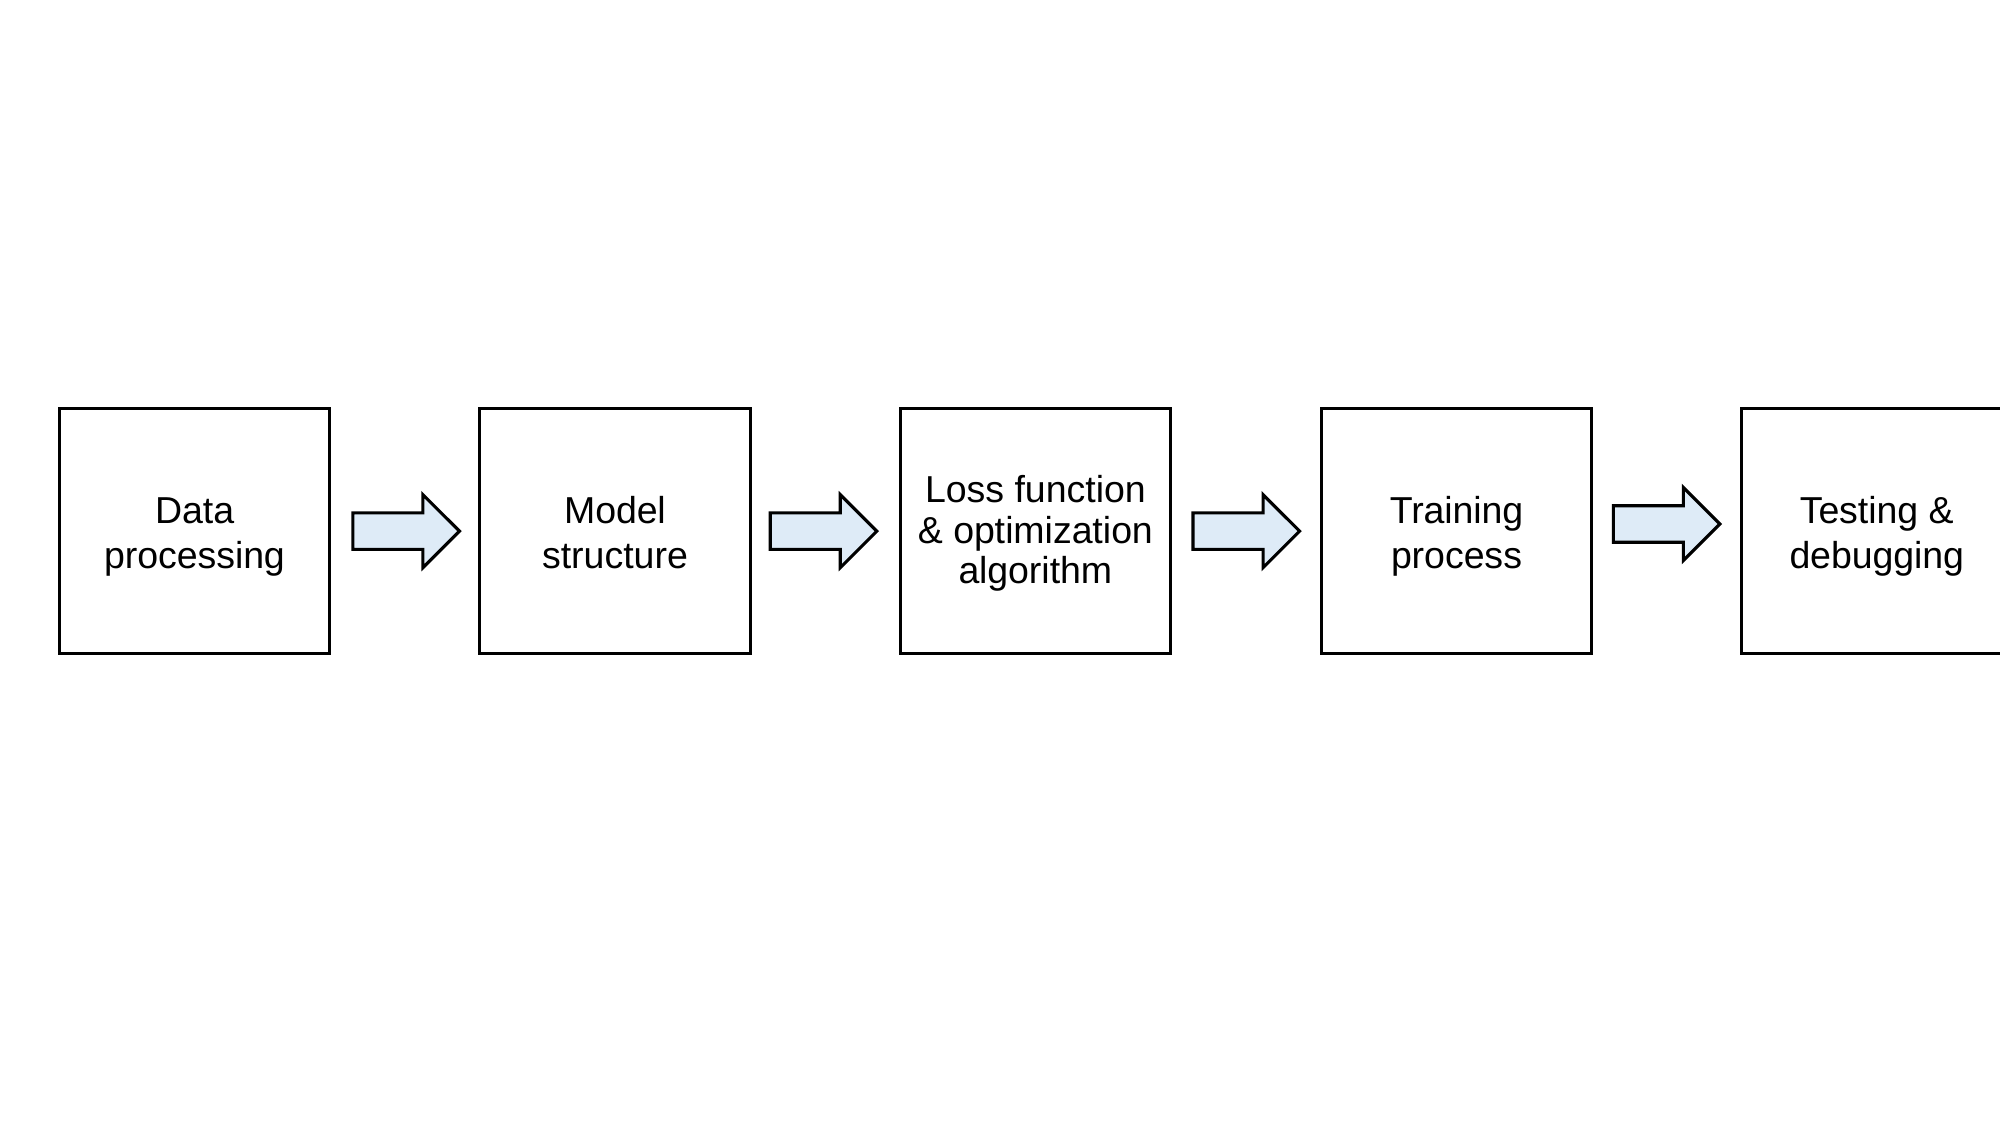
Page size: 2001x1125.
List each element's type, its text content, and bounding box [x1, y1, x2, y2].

text_box Testing & debugging [1741, 408, 2000, 654]
text_box [351, 492, 461, 571]
text_box Model structure [479, 408, 751, 654]
text_box [769, 492, 879, 571]
text_box Training process [1320, 408, 1593, 654]
text_box Loss function & optimization algorithm [899, 408, 1172, 654]
text_box Data processing [58, 408, 331, 654]
text_box [1191, 492, 1302, 571]
text_box [1612, 485, 1722, 564]
